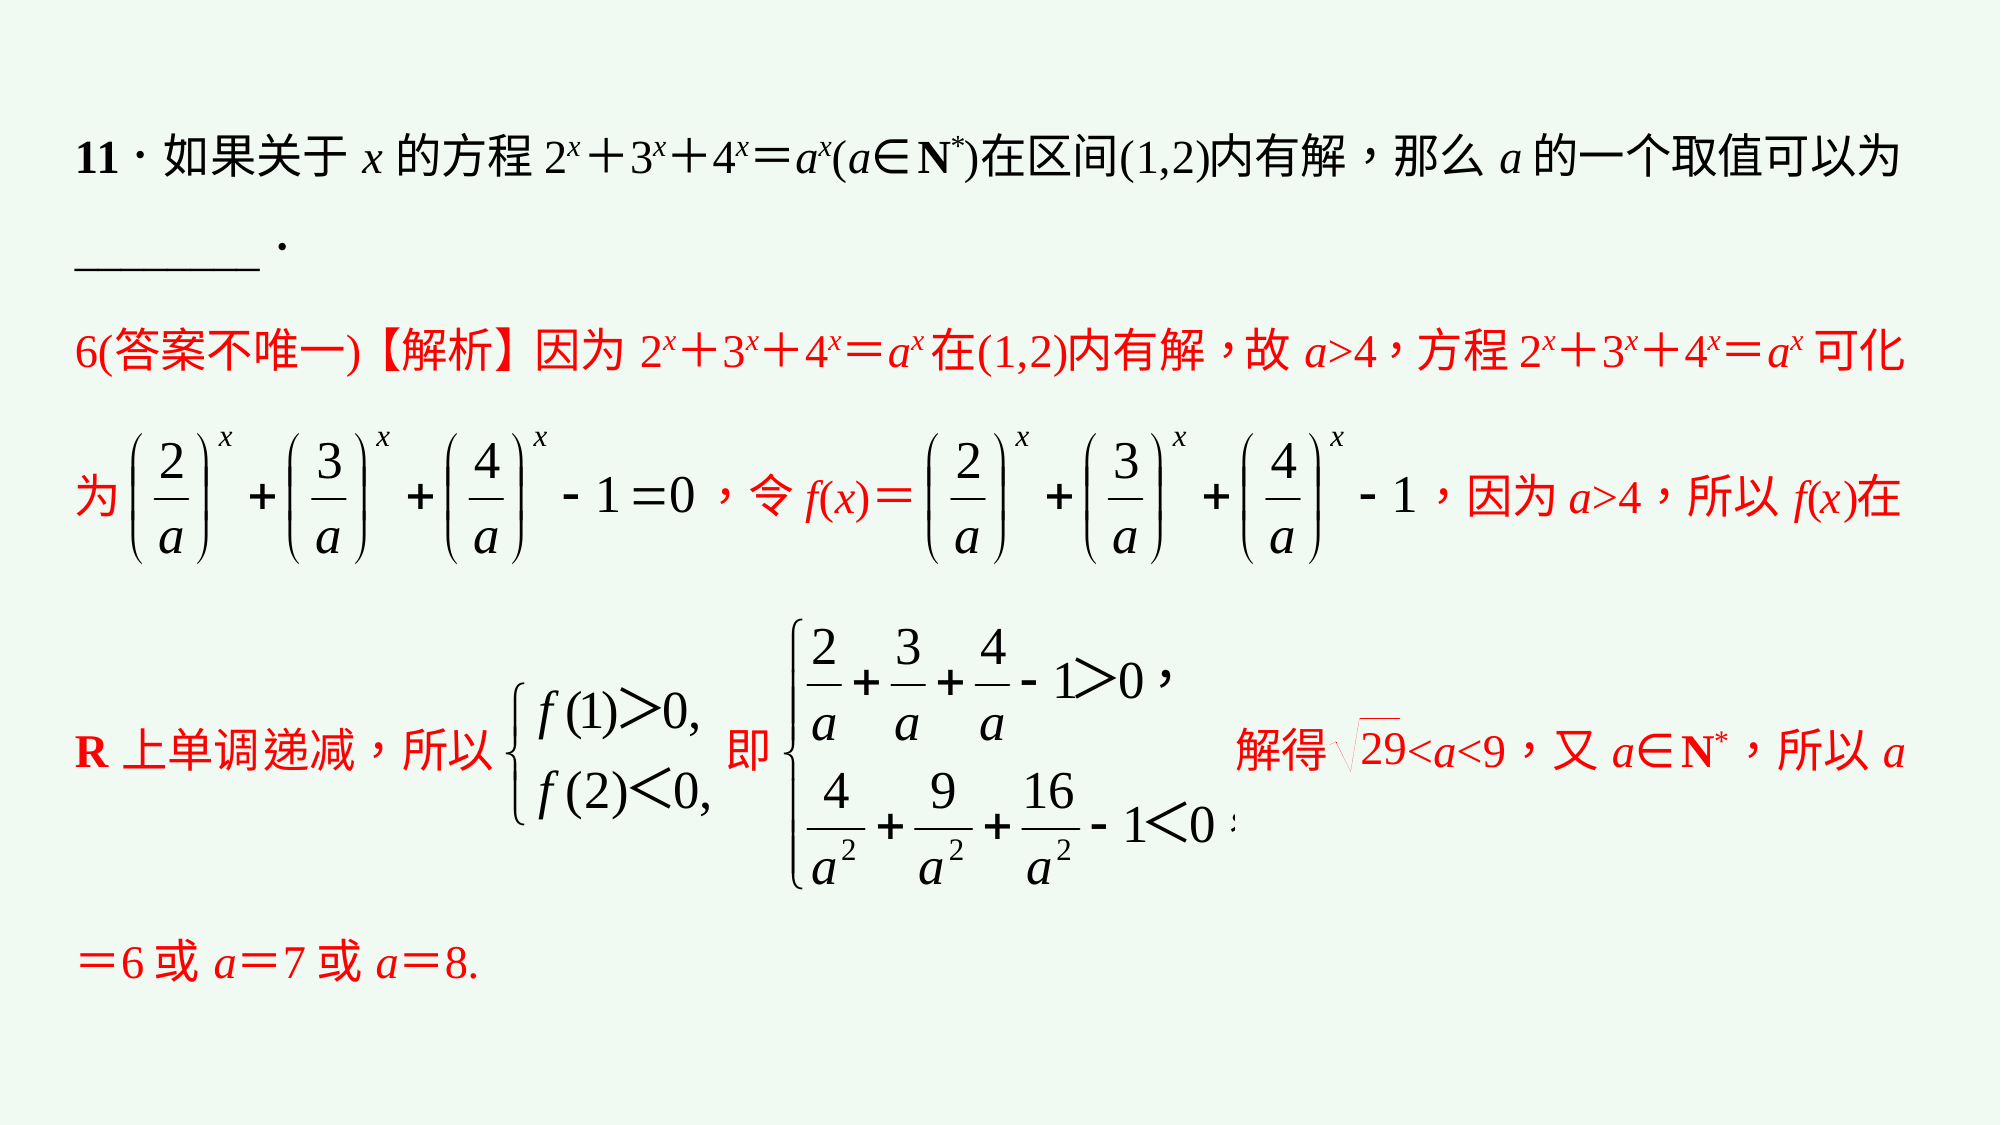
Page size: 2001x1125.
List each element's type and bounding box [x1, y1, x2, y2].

text_box [74, 320, 1907, 1091]
text_box [74, 125, 1907, 313]
